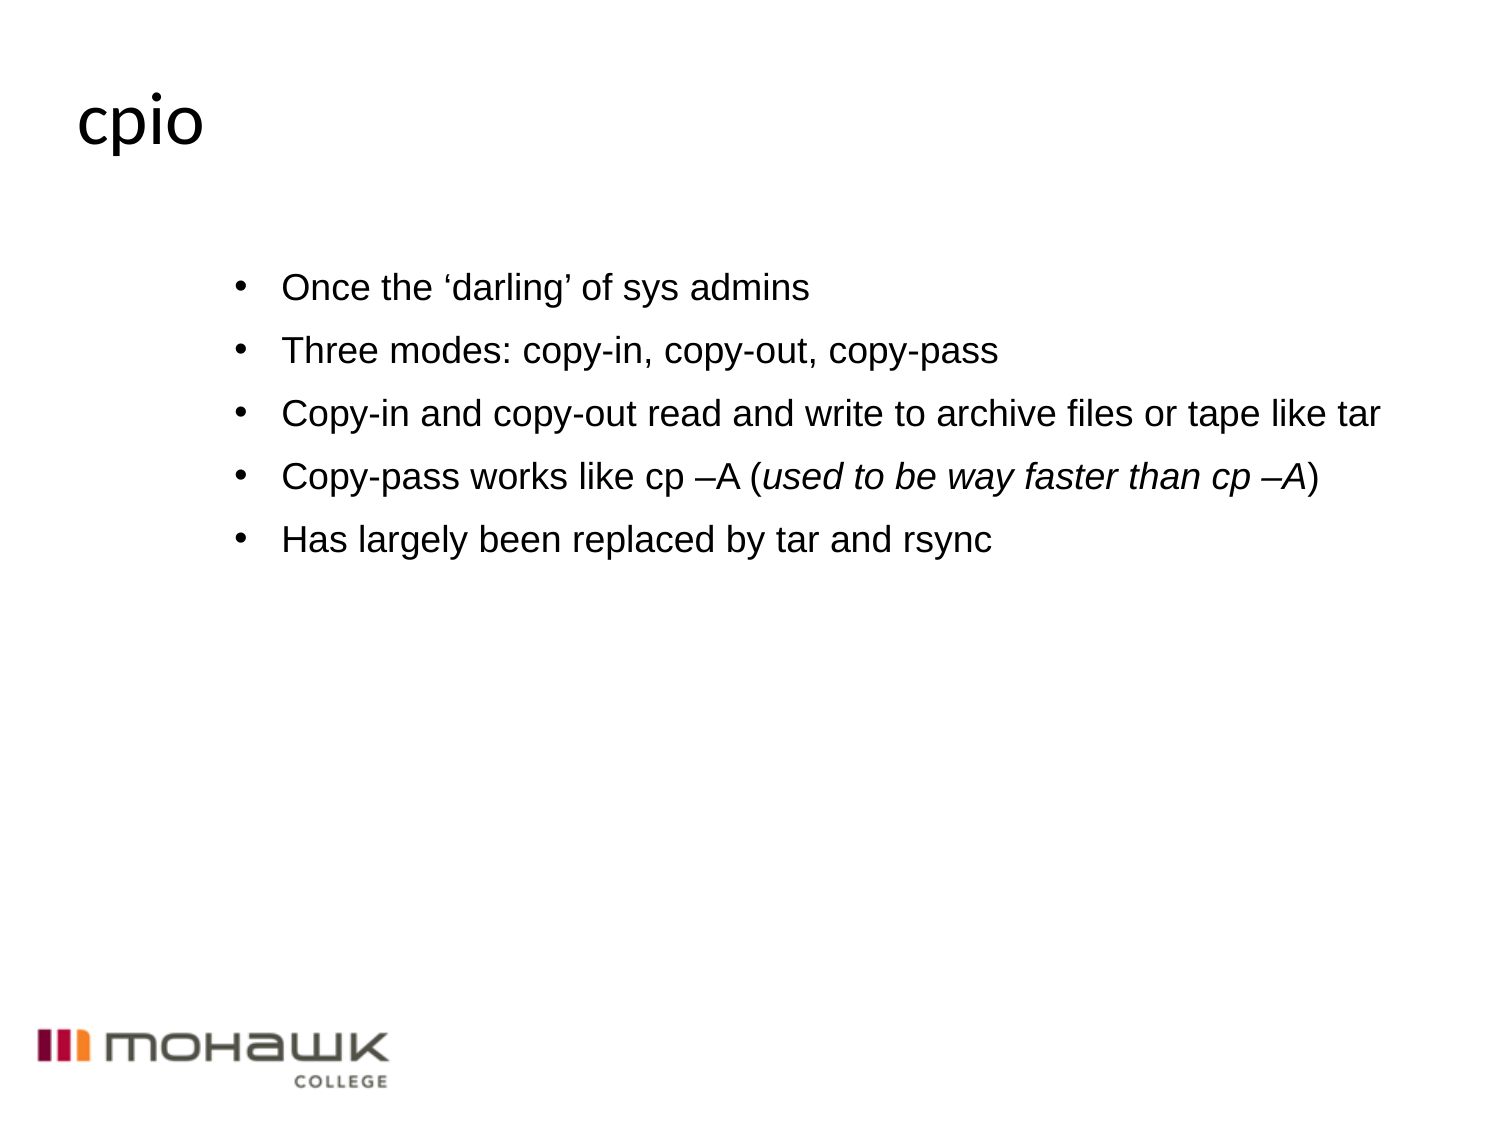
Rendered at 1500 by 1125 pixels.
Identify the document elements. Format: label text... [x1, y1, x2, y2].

text_box cpio [62, 62, 1413, 213]
text_box Once the ‘darling’ of sys admins Three modes: copy-in, copy-out, copy-pass Copy-in and copy-out read and write to archive files or tape like tar Copy-pass works like cp –A (used to be way faster than cp –A) Has largely been replaced by tar and rsync [219, 237, 1397, 550]
picture [5, 1000, 422, 1118]
